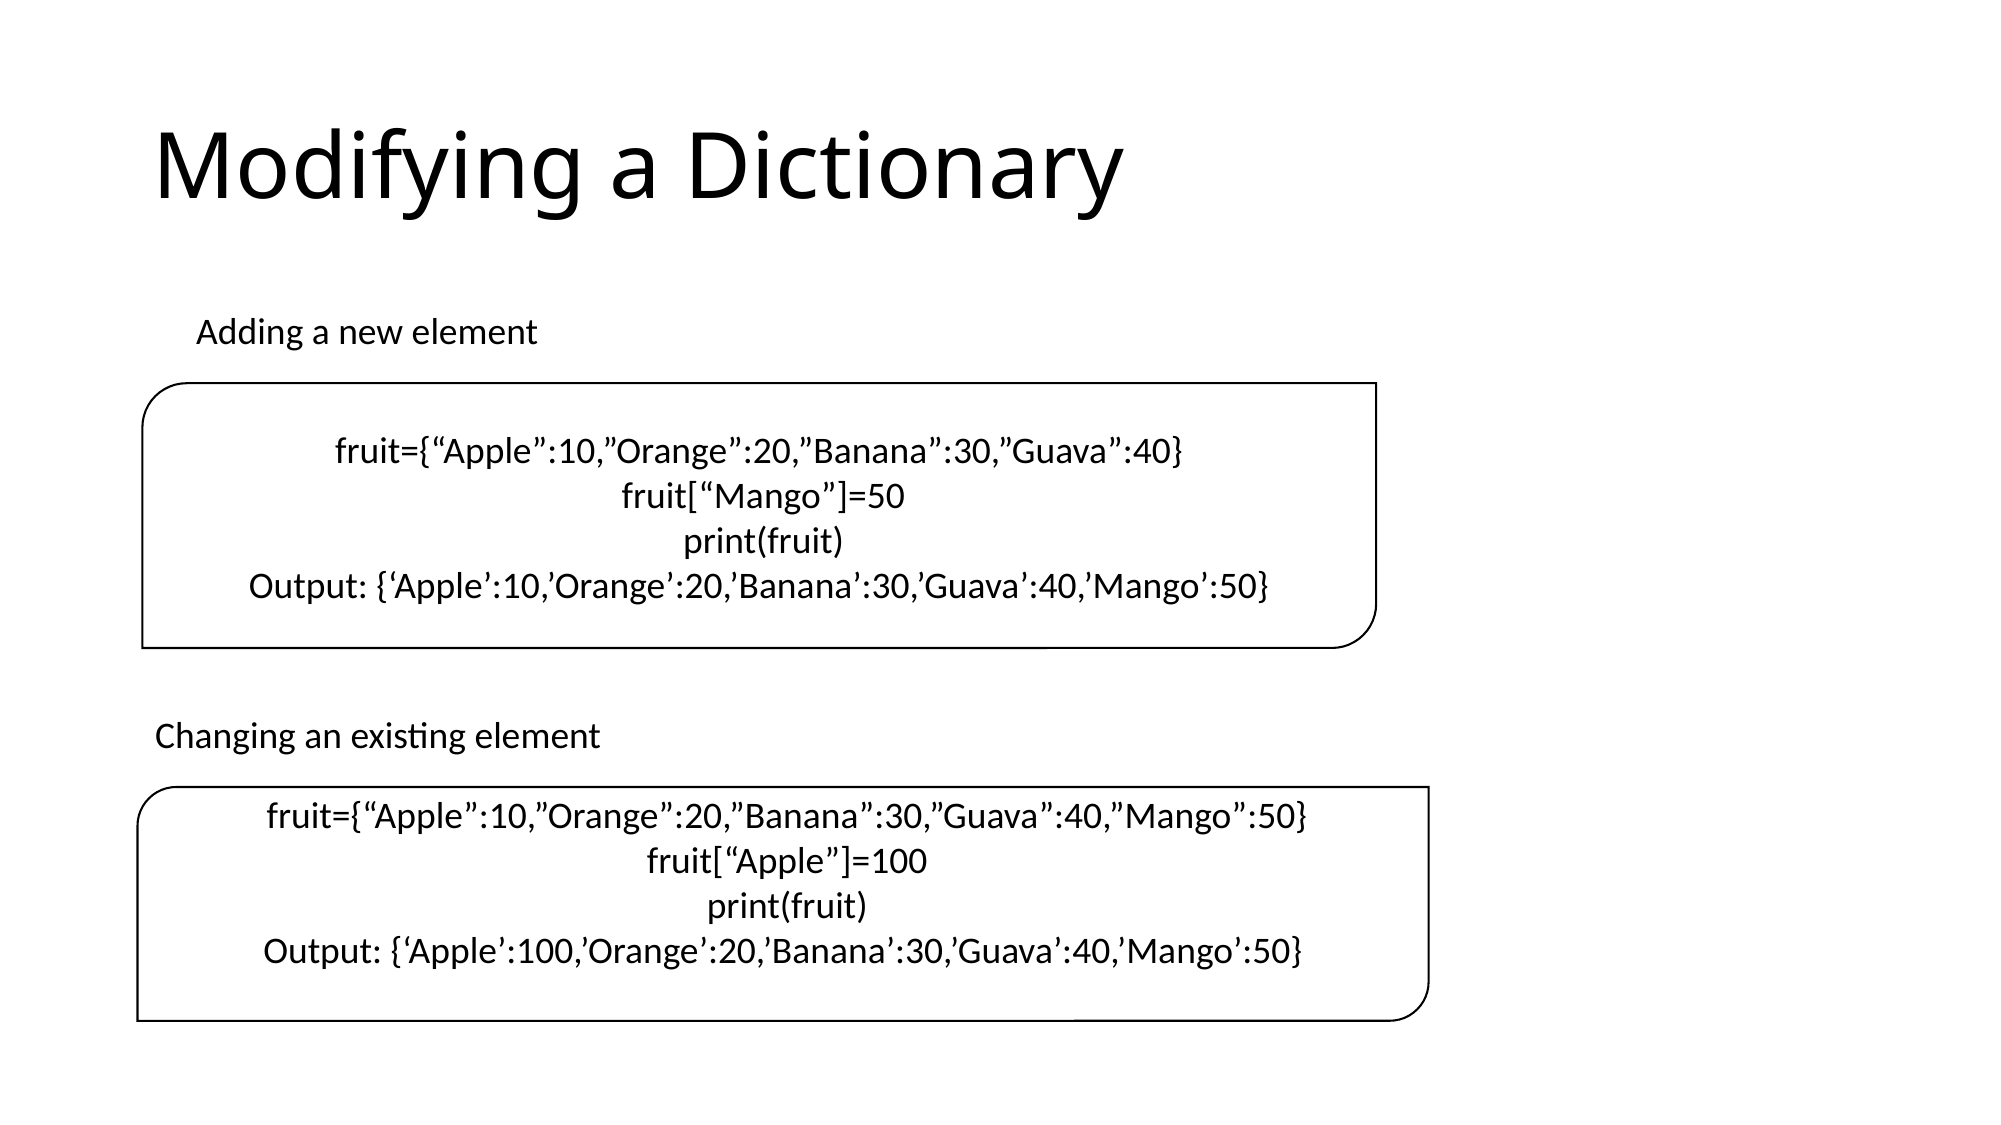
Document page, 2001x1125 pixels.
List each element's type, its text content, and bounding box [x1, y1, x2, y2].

text_box fruit={“Apple”:10,”Orange”:20,”Banana”:30,”Guava”:40} fruit[“Mango”]=50 print(fruit) Output: {‘Apple’:10,’Orange’:20,’Banana’:30,’Guava’:40,’Mango’:50} [141, 382, 1378, 650]
text_box Adding a new element [181, 299, 554, 360]
text_box Changing an existing element [140, 703, 617, 764]
text_box fruit={“Apple”:10,”Orange”:20,”Banana”:30,”Guava”:40,”Mango”:50} fruit[“Apple”]=100 print(fruit) Output: {‘Apple’:100,’Orange’:20,’Banana’:30,’Guava’:40,’Mango’:50} [136, 785, 1430, 1022]
title Modifying a Dictionary [137, 59, 1863, 278]
